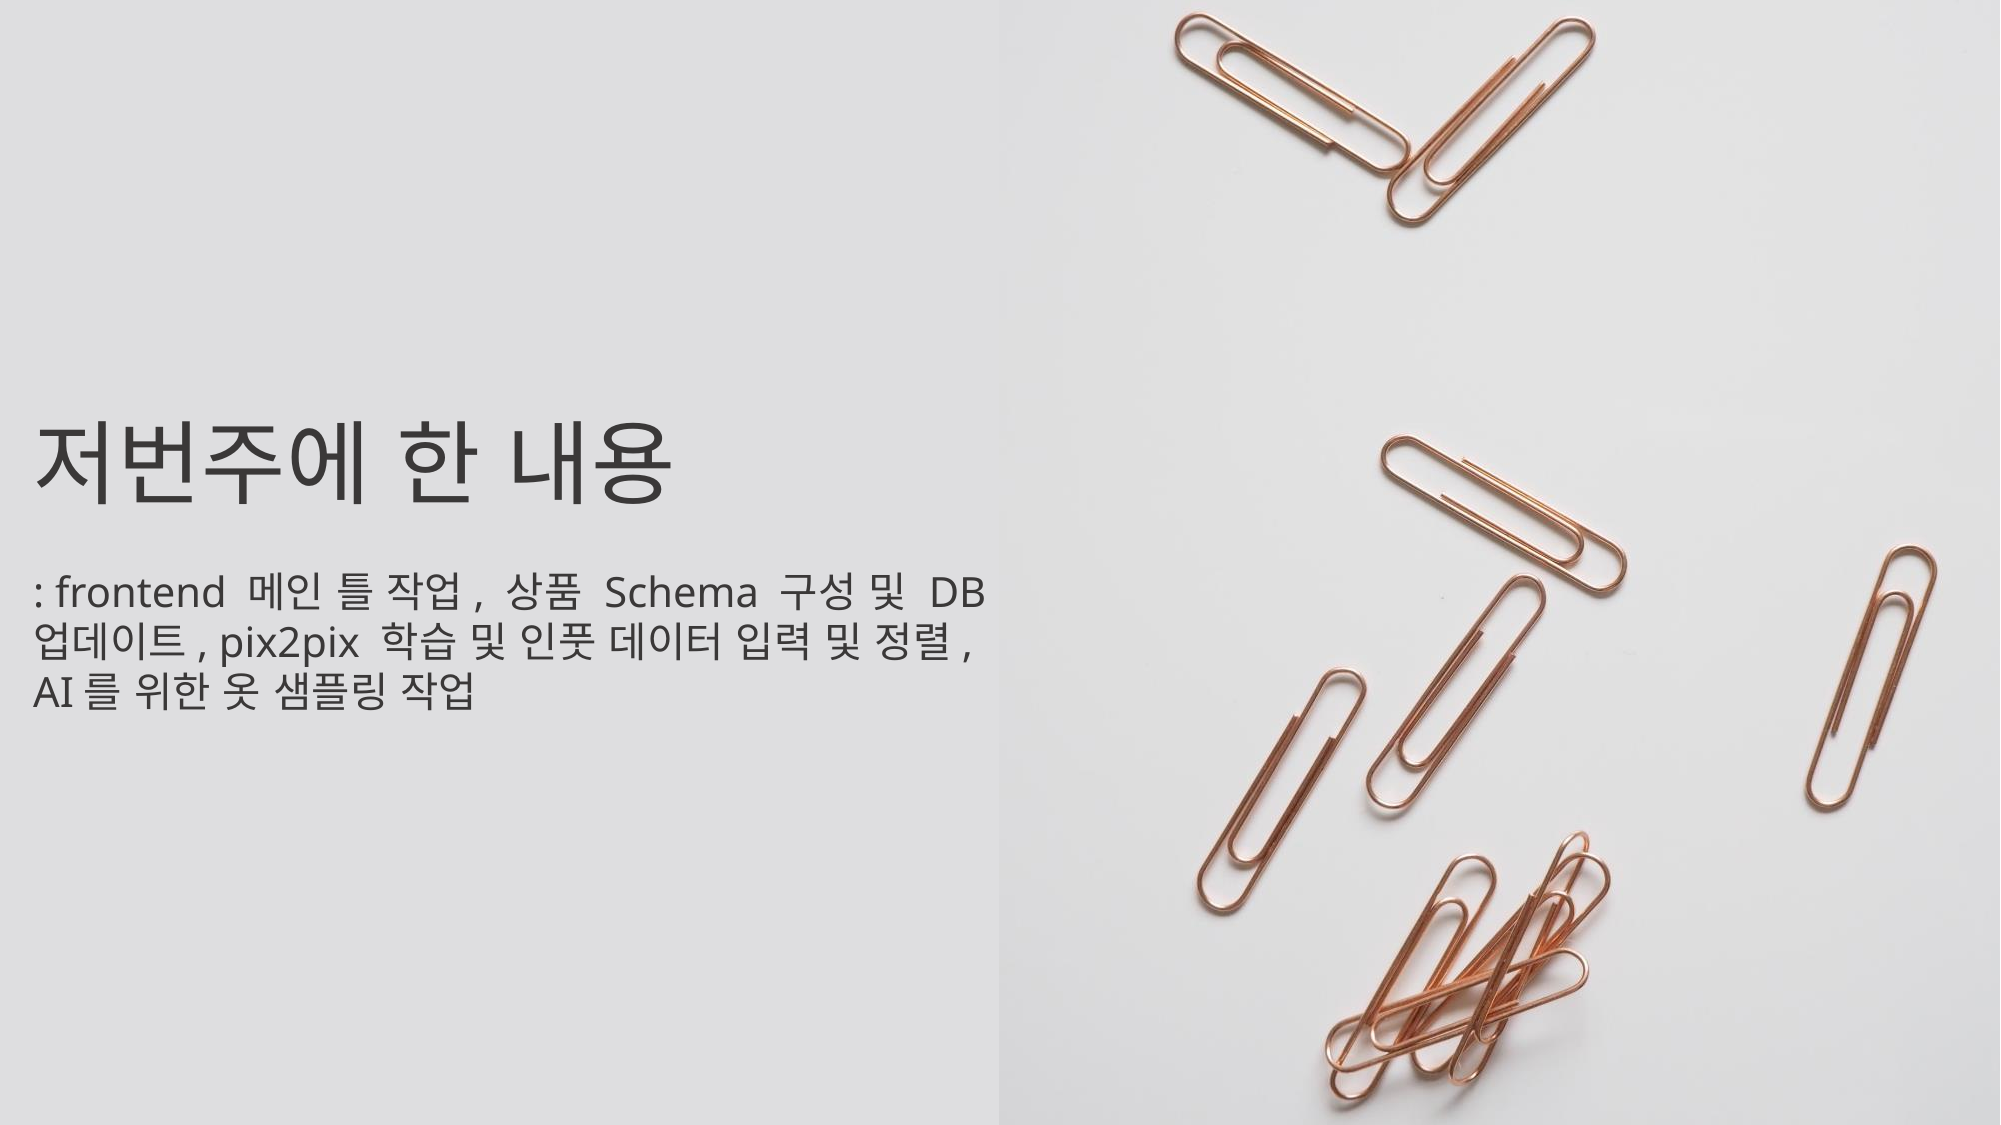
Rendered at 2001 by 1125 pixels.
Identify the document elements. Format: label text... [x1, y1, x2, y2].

picture [999, 0, 2000, 1125]
text_box 저번주에 한 내용 : frontend 메인 틀 작업, 상품 Schema 구성 및 DB 업데이트, pix2pix 학습 및 인풋 데이터 입력 및 정렬, AI를 위한 옷 샘플링 작업 [18, 398, 999, 724]
